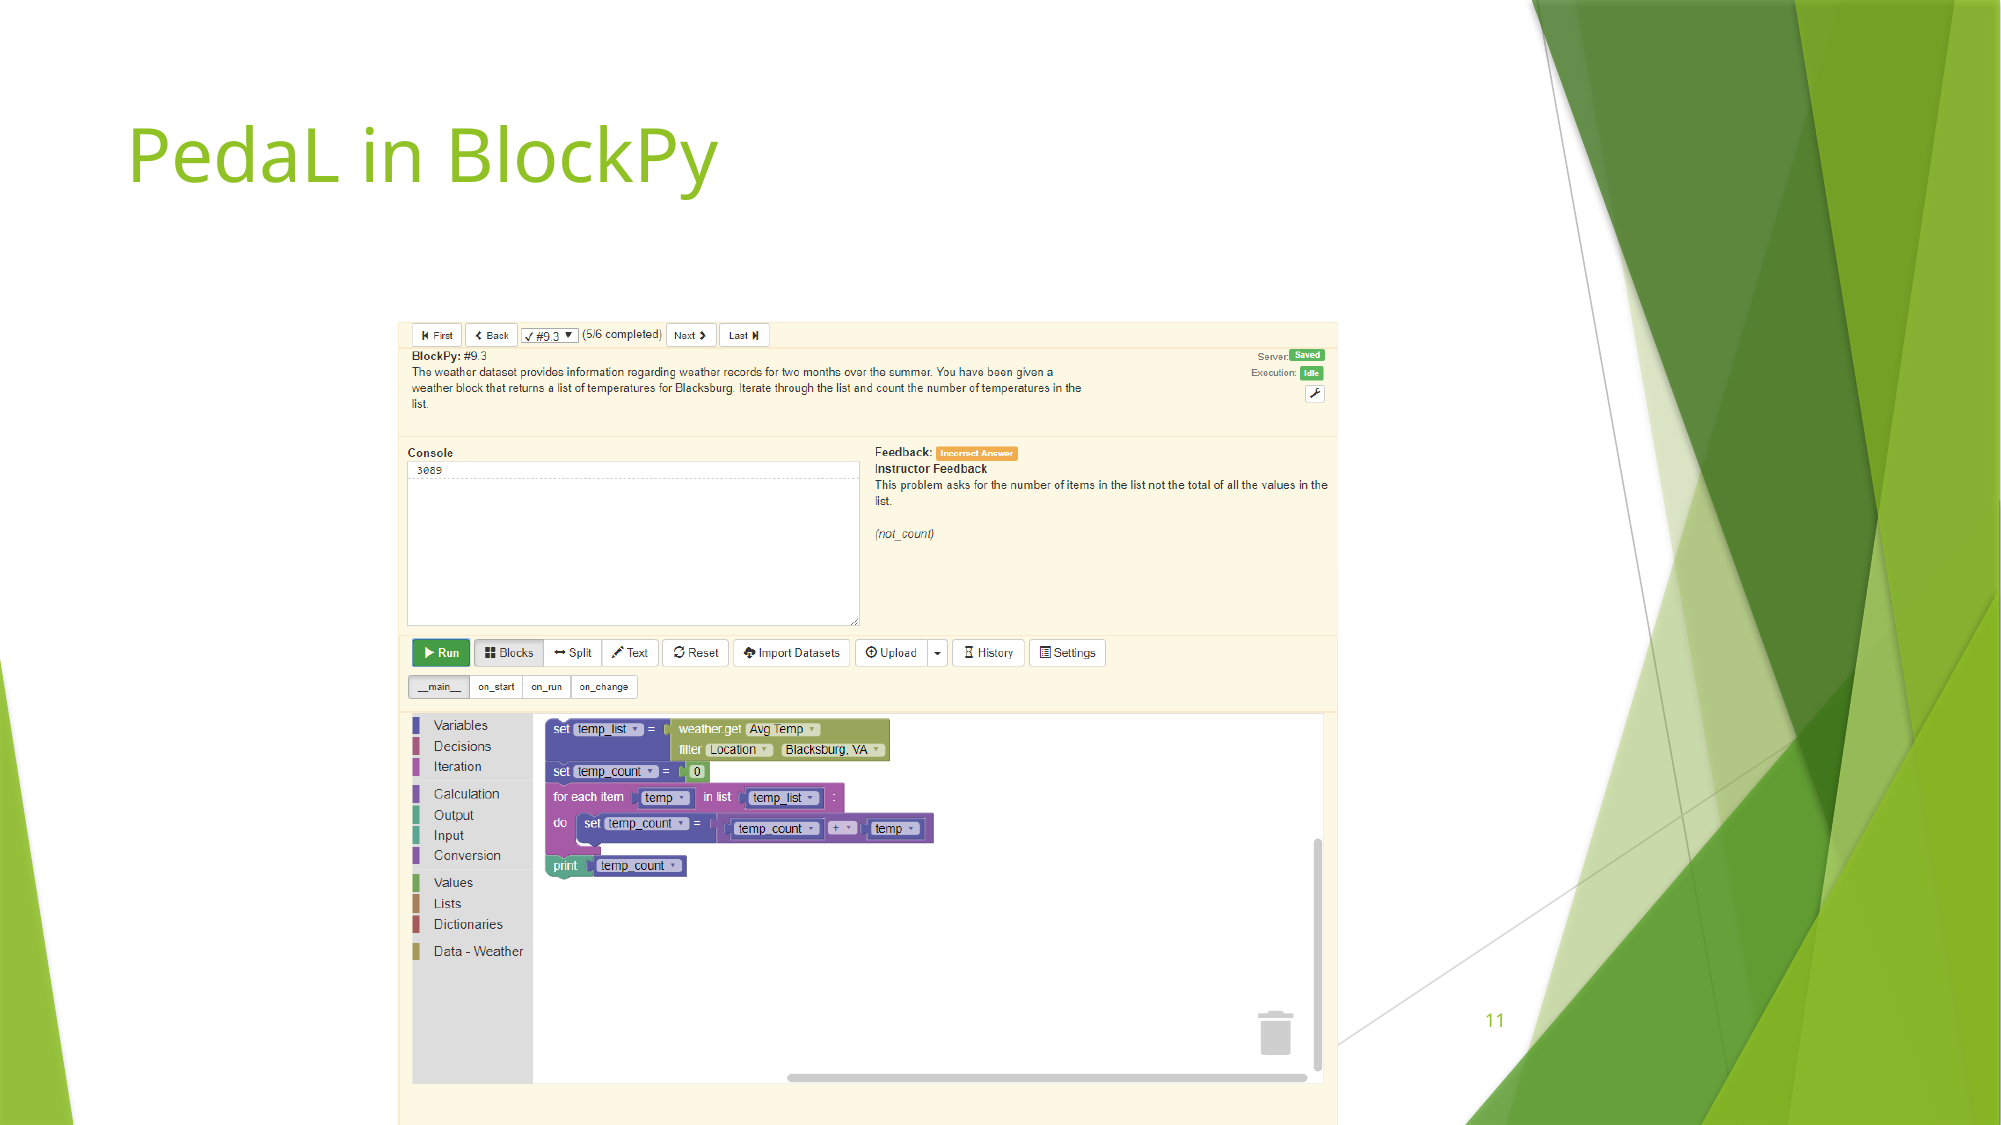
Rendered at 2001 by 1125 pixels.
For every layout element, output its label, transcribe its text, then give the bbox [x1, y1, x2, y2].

picture [398, 322, 1339, 1125]
slide_number 11 [1409, 991, 1522, 1051]
title PedaL in BlockPy [111, 99, 1522, 317]
